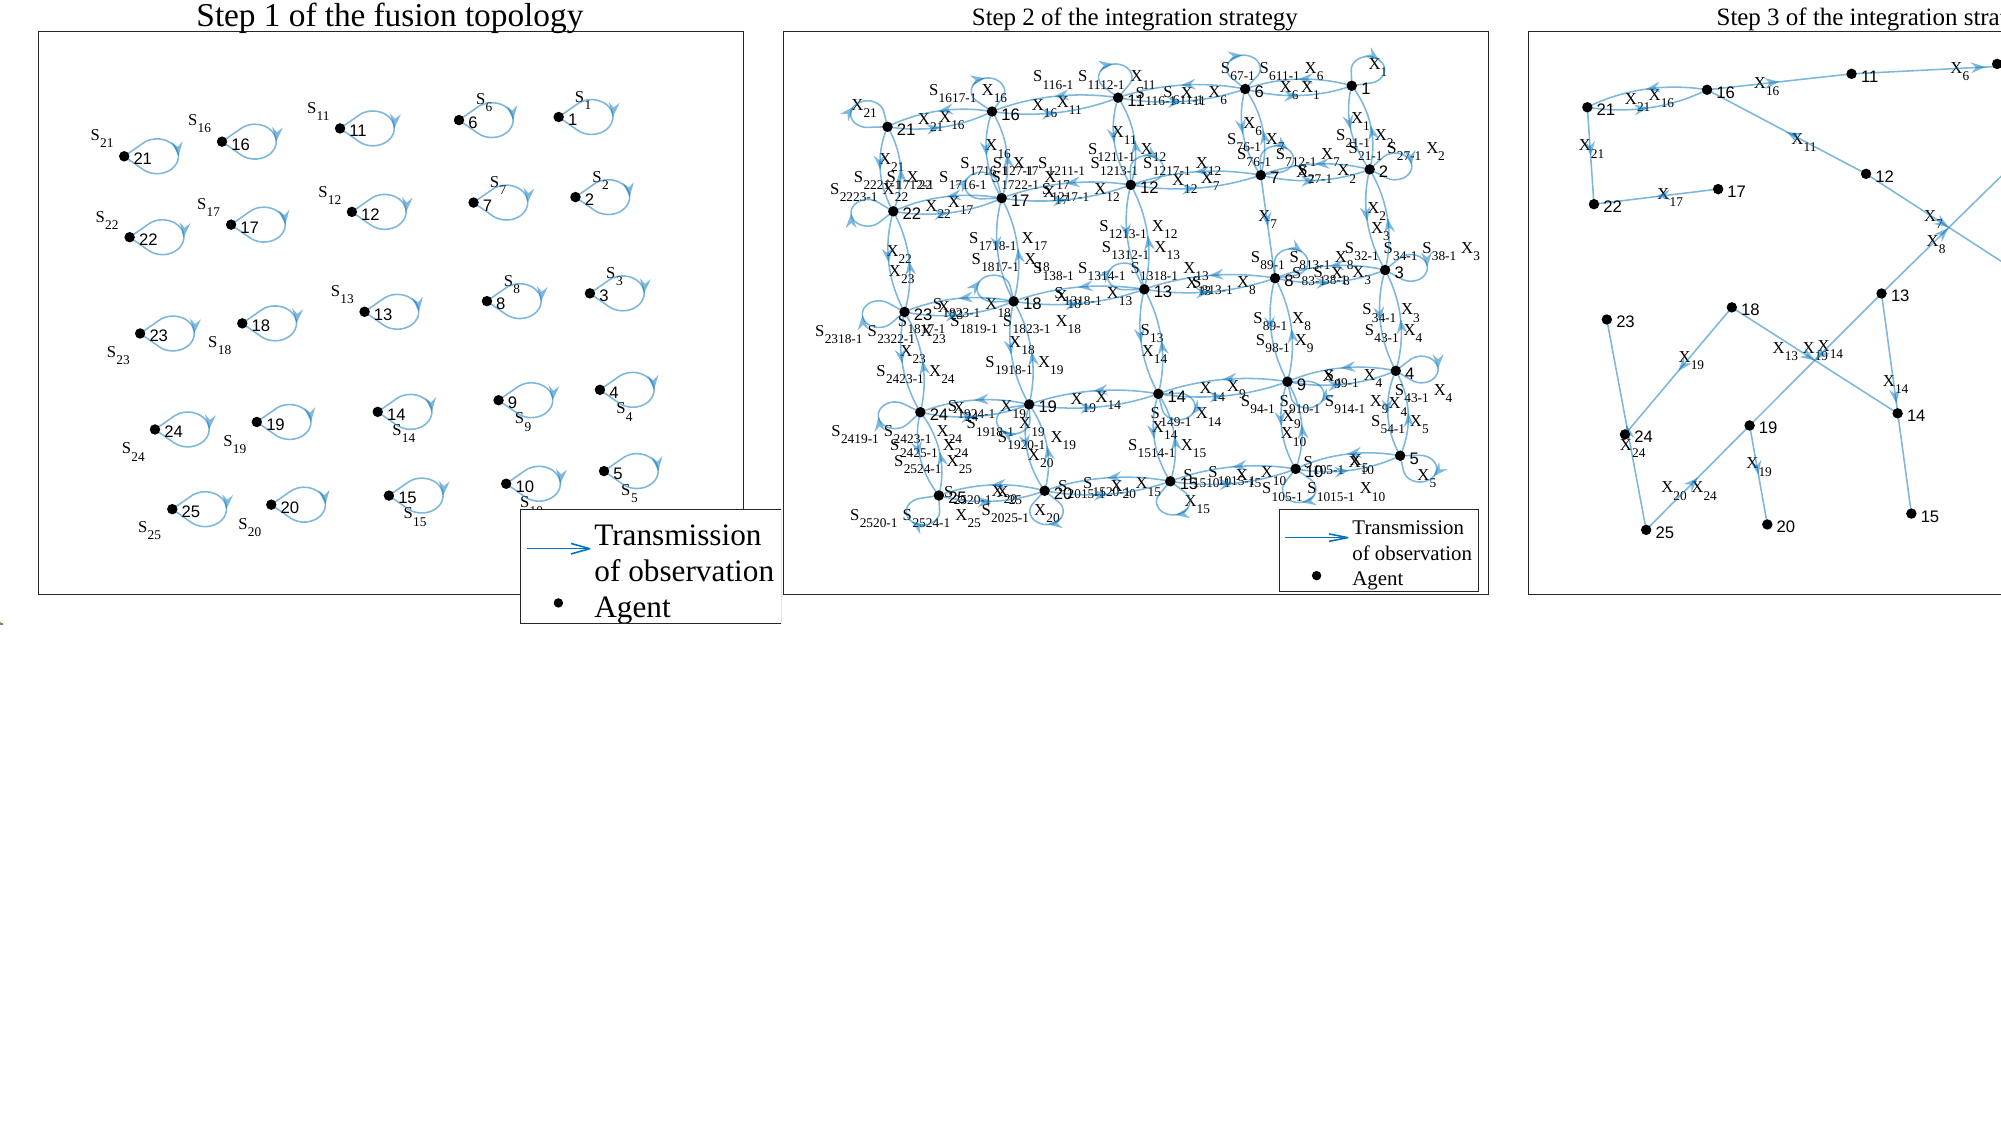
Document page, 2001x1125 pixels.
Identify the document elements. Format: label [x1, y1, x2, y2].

text_box [0, 0, 2000, 625]
